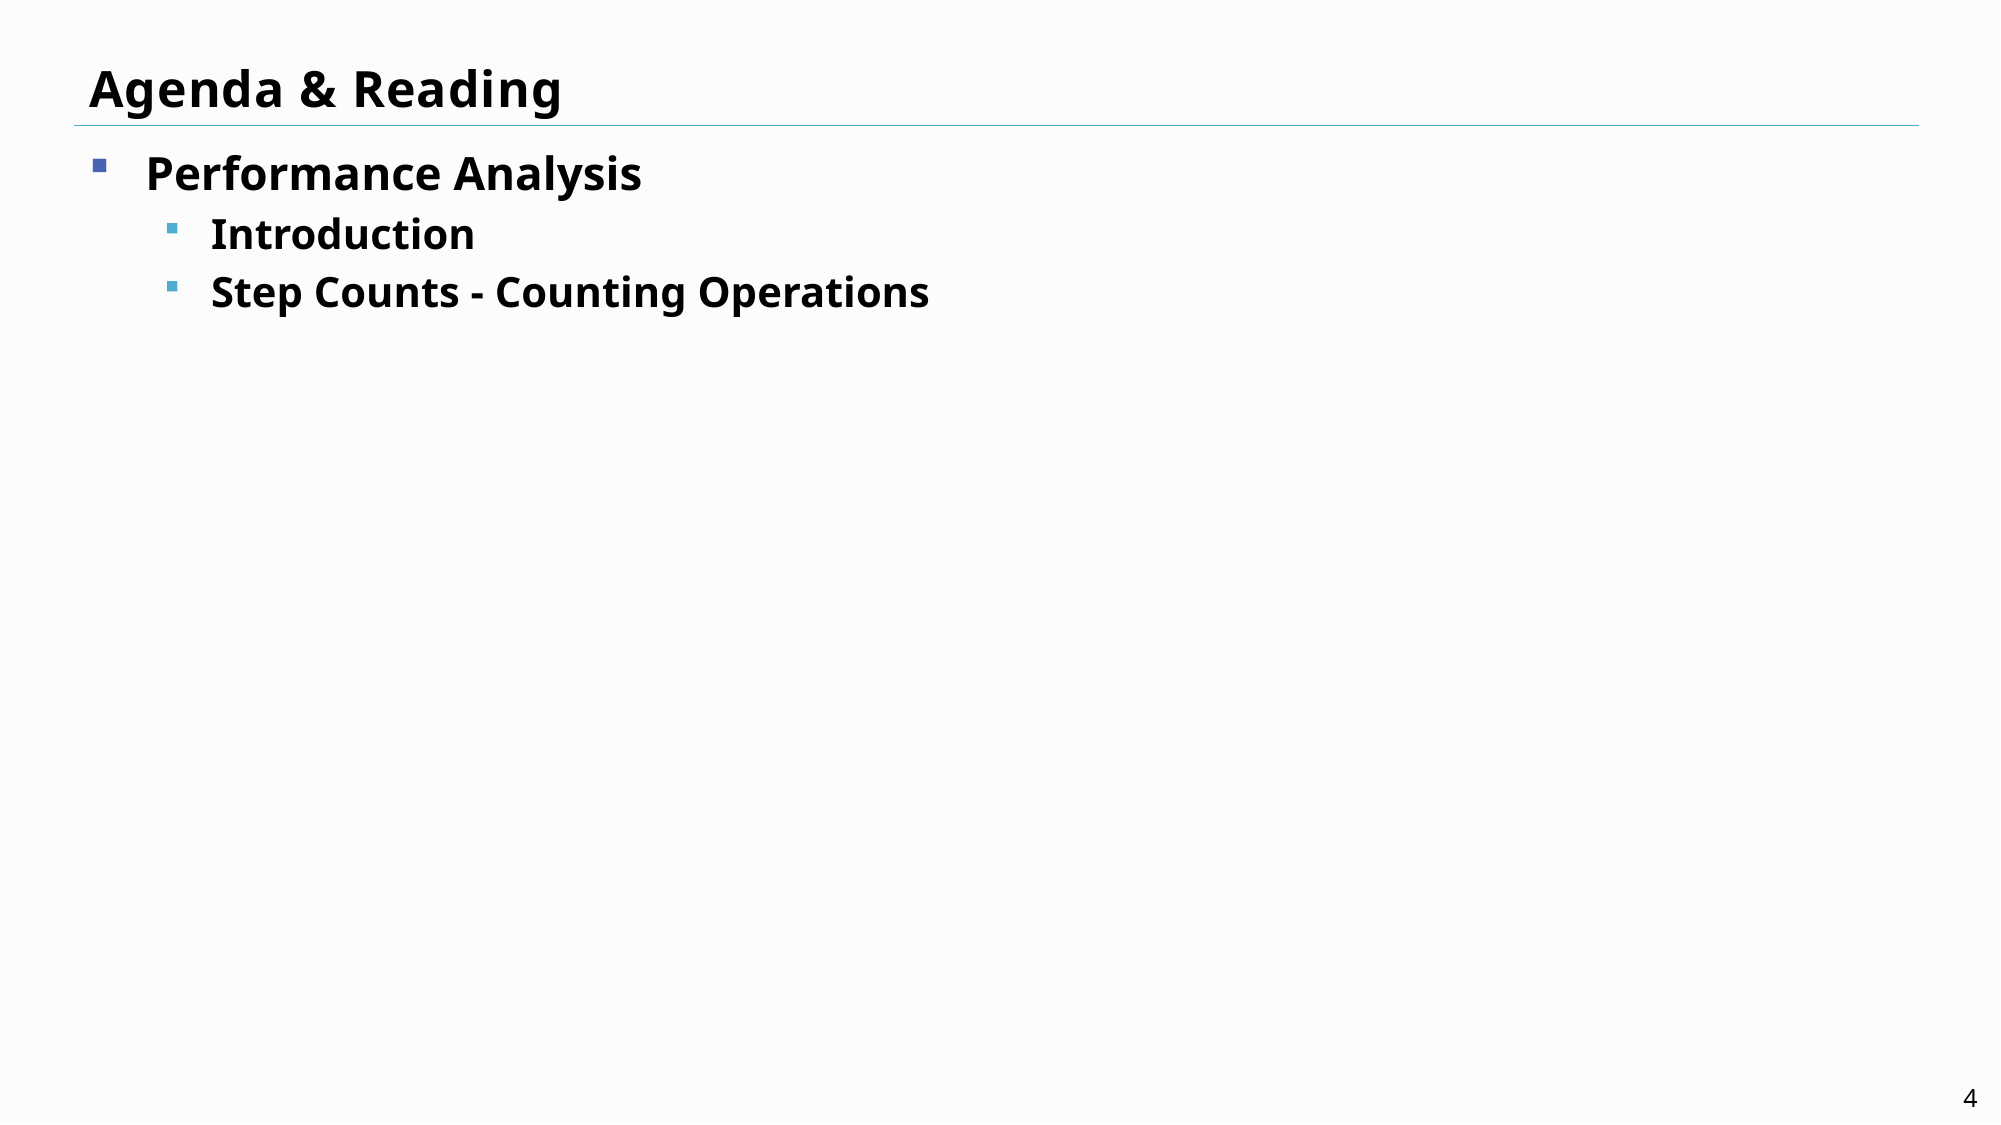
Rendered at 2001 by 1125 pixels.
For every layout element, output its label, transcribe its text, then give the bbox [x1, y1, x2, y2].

title Agenda & Reading [74, 50, 1920, 126]
slide_number 4 [1816, 1069, 1993, 1125]
list Performance Analysis Introduction Step Counts - Counting Operations [74, 137, 1921, 1066]
